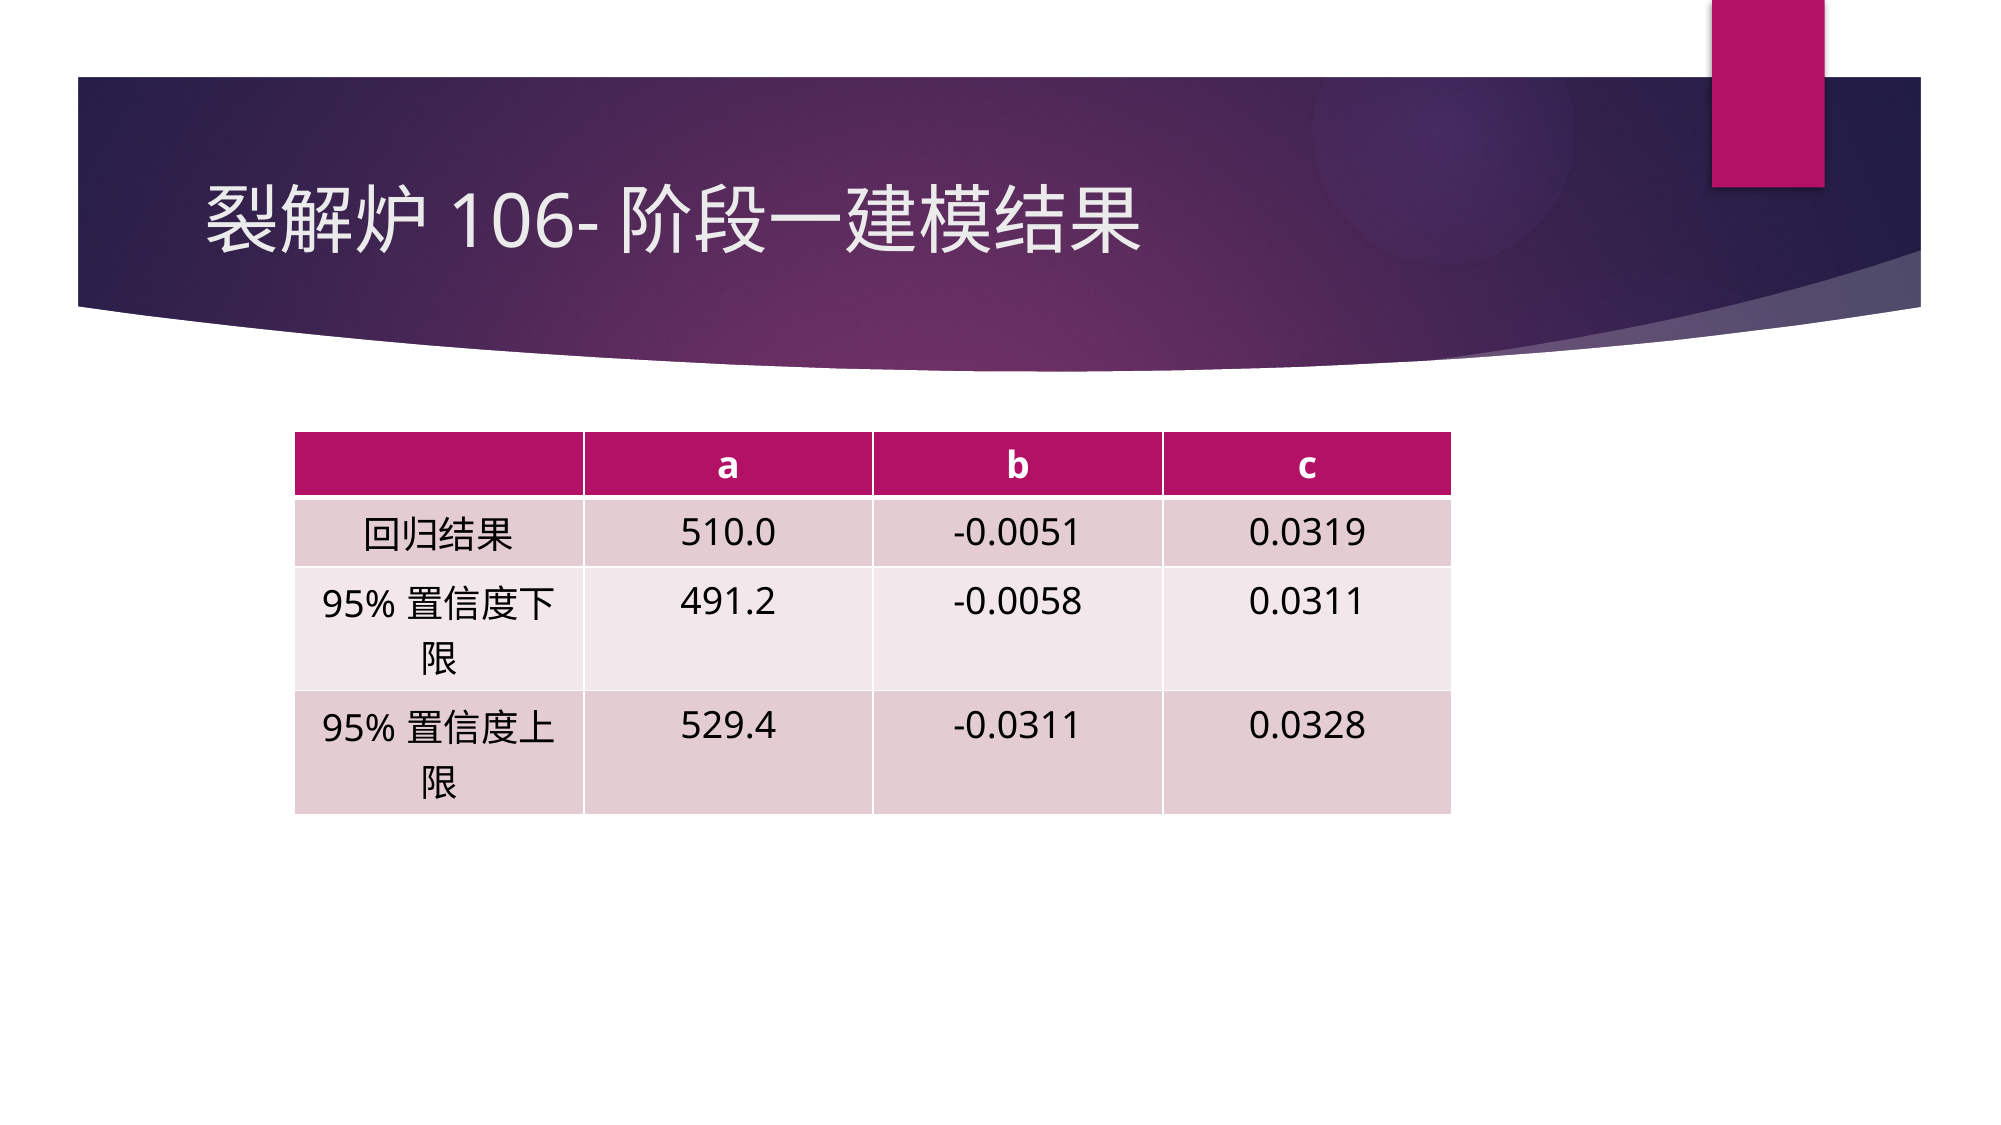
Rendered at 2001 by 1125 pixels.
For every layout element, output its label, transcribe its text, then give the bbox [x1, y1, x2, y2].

table_cell -0.0311 [874, 691, 1162, 814]
table_cell 95%置信度上限 [295, 691, 583, 814]
table_cell 回归结果 [295, 500, 583, 566]
table_cell 491.2 [585, 568, 872, 690]
table_header c [1164, 432, 1451, 495]
table_cell -0.0051 [874, 500, 1162, 566]
table_cell -0.0058 [874, 568, 1162, 690]
table_cell 0.0328 [1164, 691, 1451, 814]
table_header b [874, 432, 1162, 495]
table_cell 510.0 [585, 500, 872, 566]
table_cell 95%置信度下限 [295, 568, 583, 690]
table_header a [585, 432, 872, 495]
table_cell 529.4 [585, 691, 872, 814]
table_header [295, 432, 583, 495]
table_cell 0.0319 [1164, 500, 1451, 566]
table_cell 0.0311 [1164, 568, 1451, 690]
title 裂解炉106-阶段一建模结果 [189, 159, 1627, 276]
